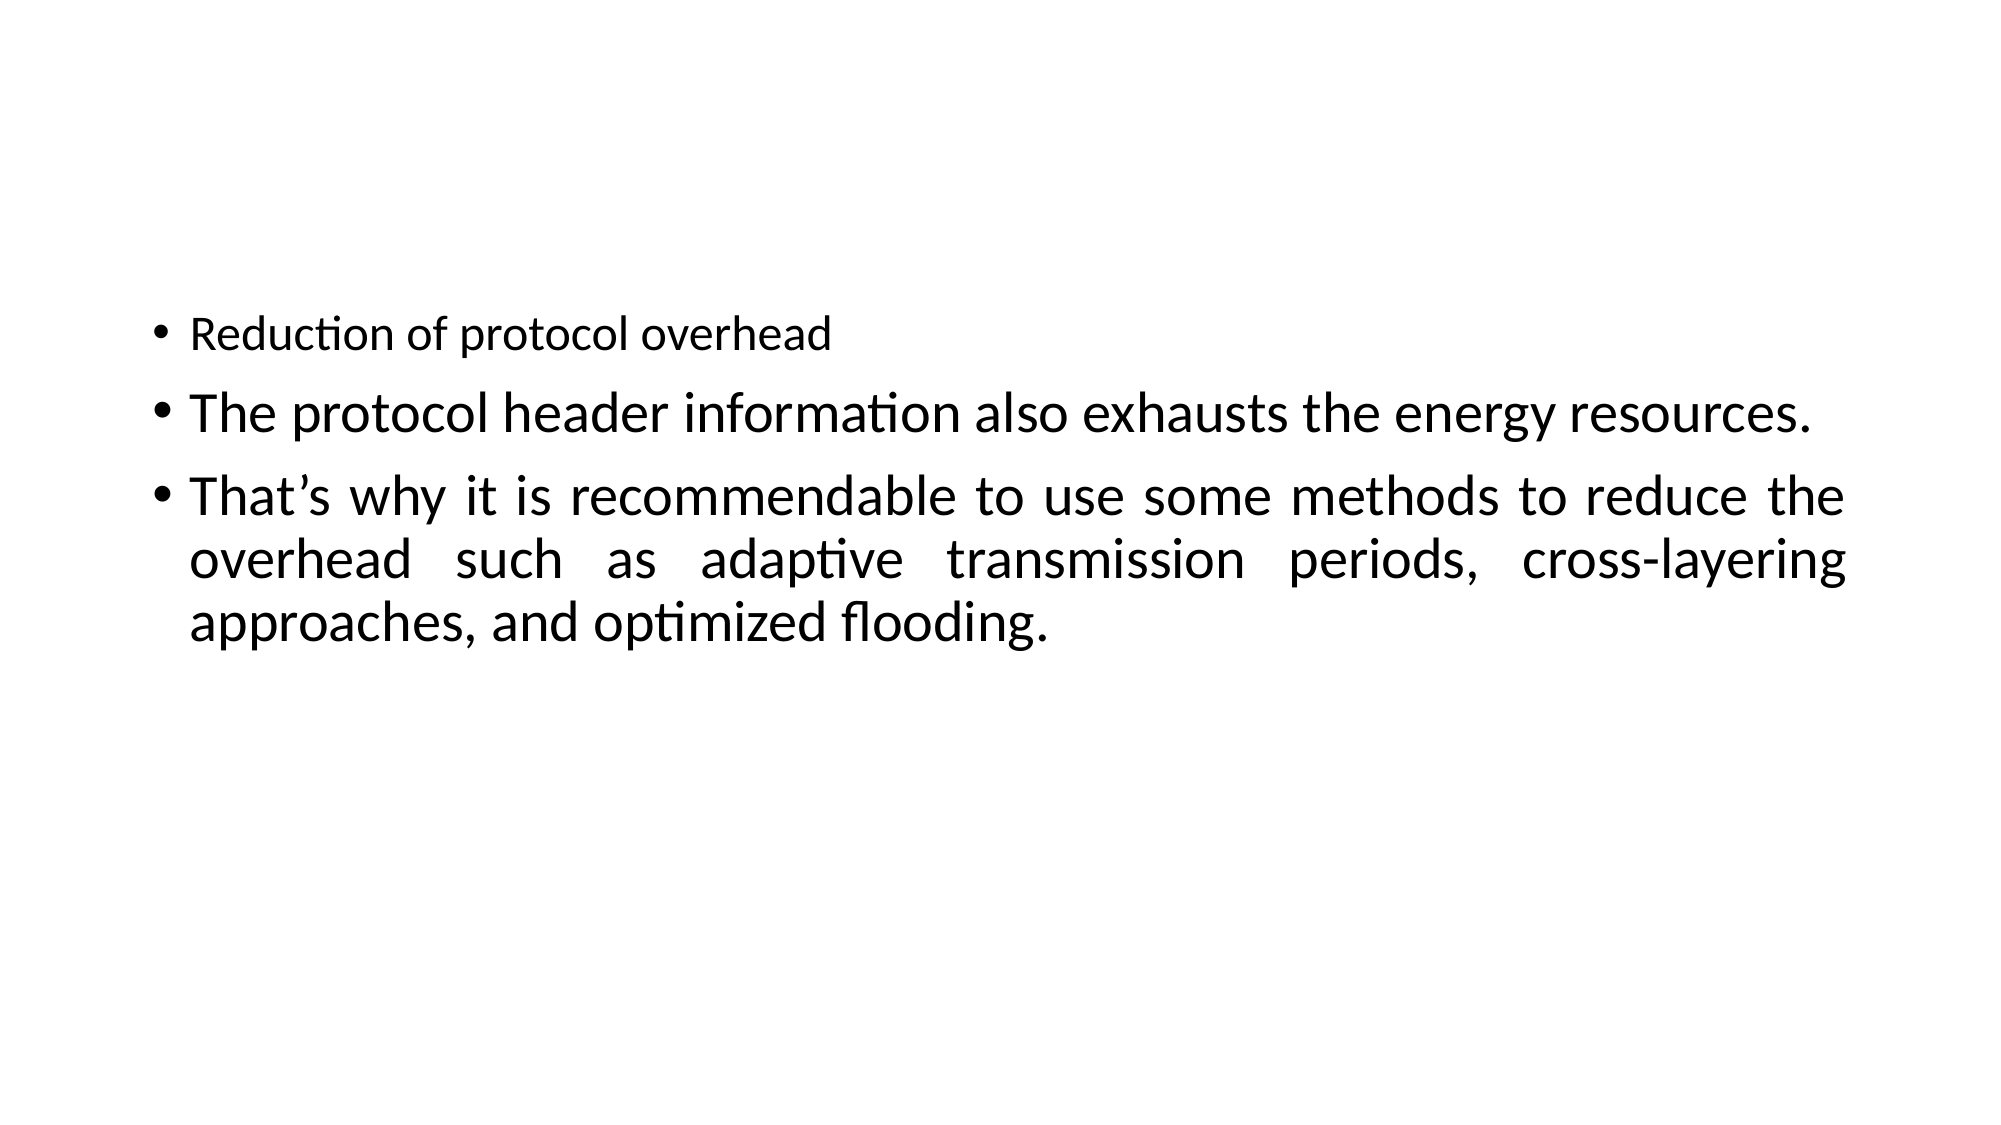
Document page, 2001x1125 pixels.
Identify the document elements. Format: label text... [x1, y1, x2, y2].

list Reduction of protocol overhead The protocol header information also exhausts the energy resources. That’s why it is recommendable to use some methods to reduce the overhead such as adaptive transmission periods, cross-layering approaches, and optimized flooding. [137, 299, 1863, 1014]
